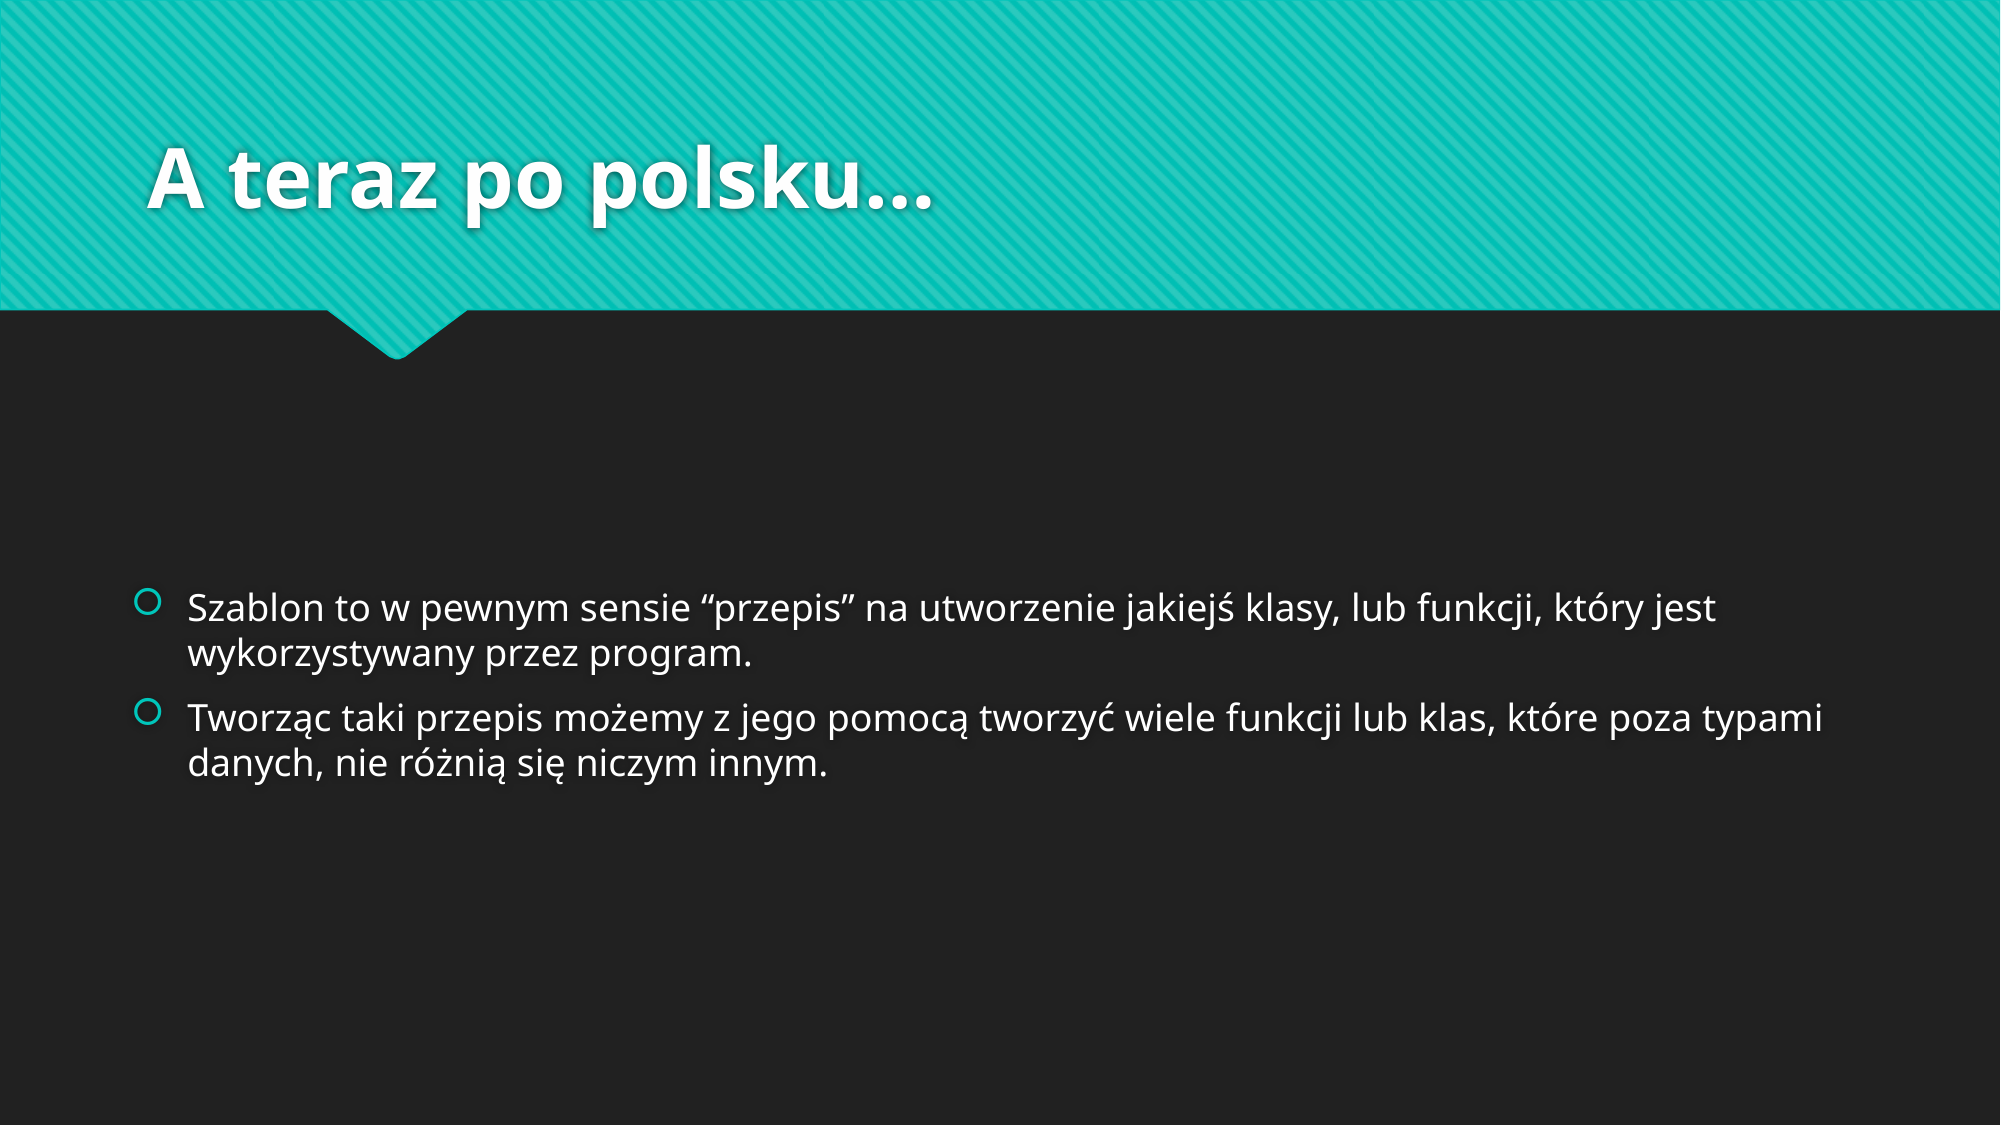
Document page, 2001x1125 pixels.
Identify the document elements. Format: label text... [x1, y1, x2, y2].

list Szablon to w pewnym sensie “przepis” na utworzenie jakiejś klasy, lub funkcji, który jest wykorzystywany przez program. Tworząc taki przepis możemy z jego pomocą tworzyć wiele funkcji lub klas, które poza typami danych, nie różnią się niczym innym. [116, 385, 1848, 983]
title A teraz po polsku… [132, 73, 1868, 233]
